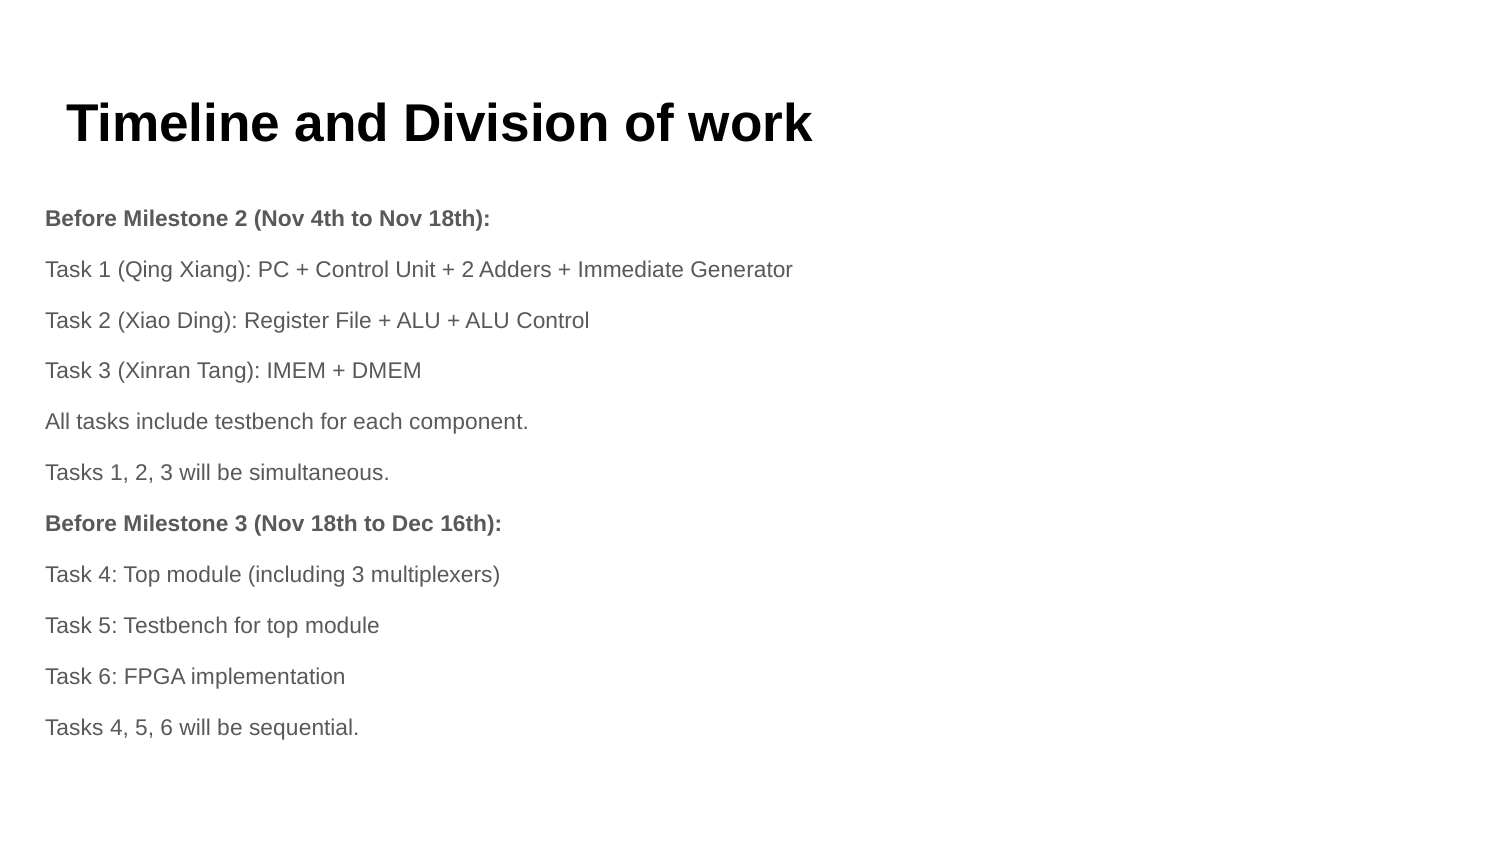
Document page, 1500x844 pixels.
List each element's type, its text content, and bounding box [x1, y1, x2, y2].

list Before Milestone 2 (Nov 4th to Nov 18th): Task 1 (Qing Xiang): PC + Control Unit + 2 Adders + Immediate Generator Task 2 (Xiao Ding): Register File + ALU + ALU Control Task 3 (Xinran Tang): IMEM + DMEM All tasks include testbench for each component. Tasks 1, 2, 3 will be simultaneous. Before Milestone 3 (Nov 18th to Dec 16th): Task 4: Top module (including 3 multiplexers) Task 5: Testbench for top module Task 6: FPGA implementation Tasks 4, 5, 6 will be sequential. [30, 190, 1428, 752]
title Timeline and Division of work [51, 72, 1449, 167]
